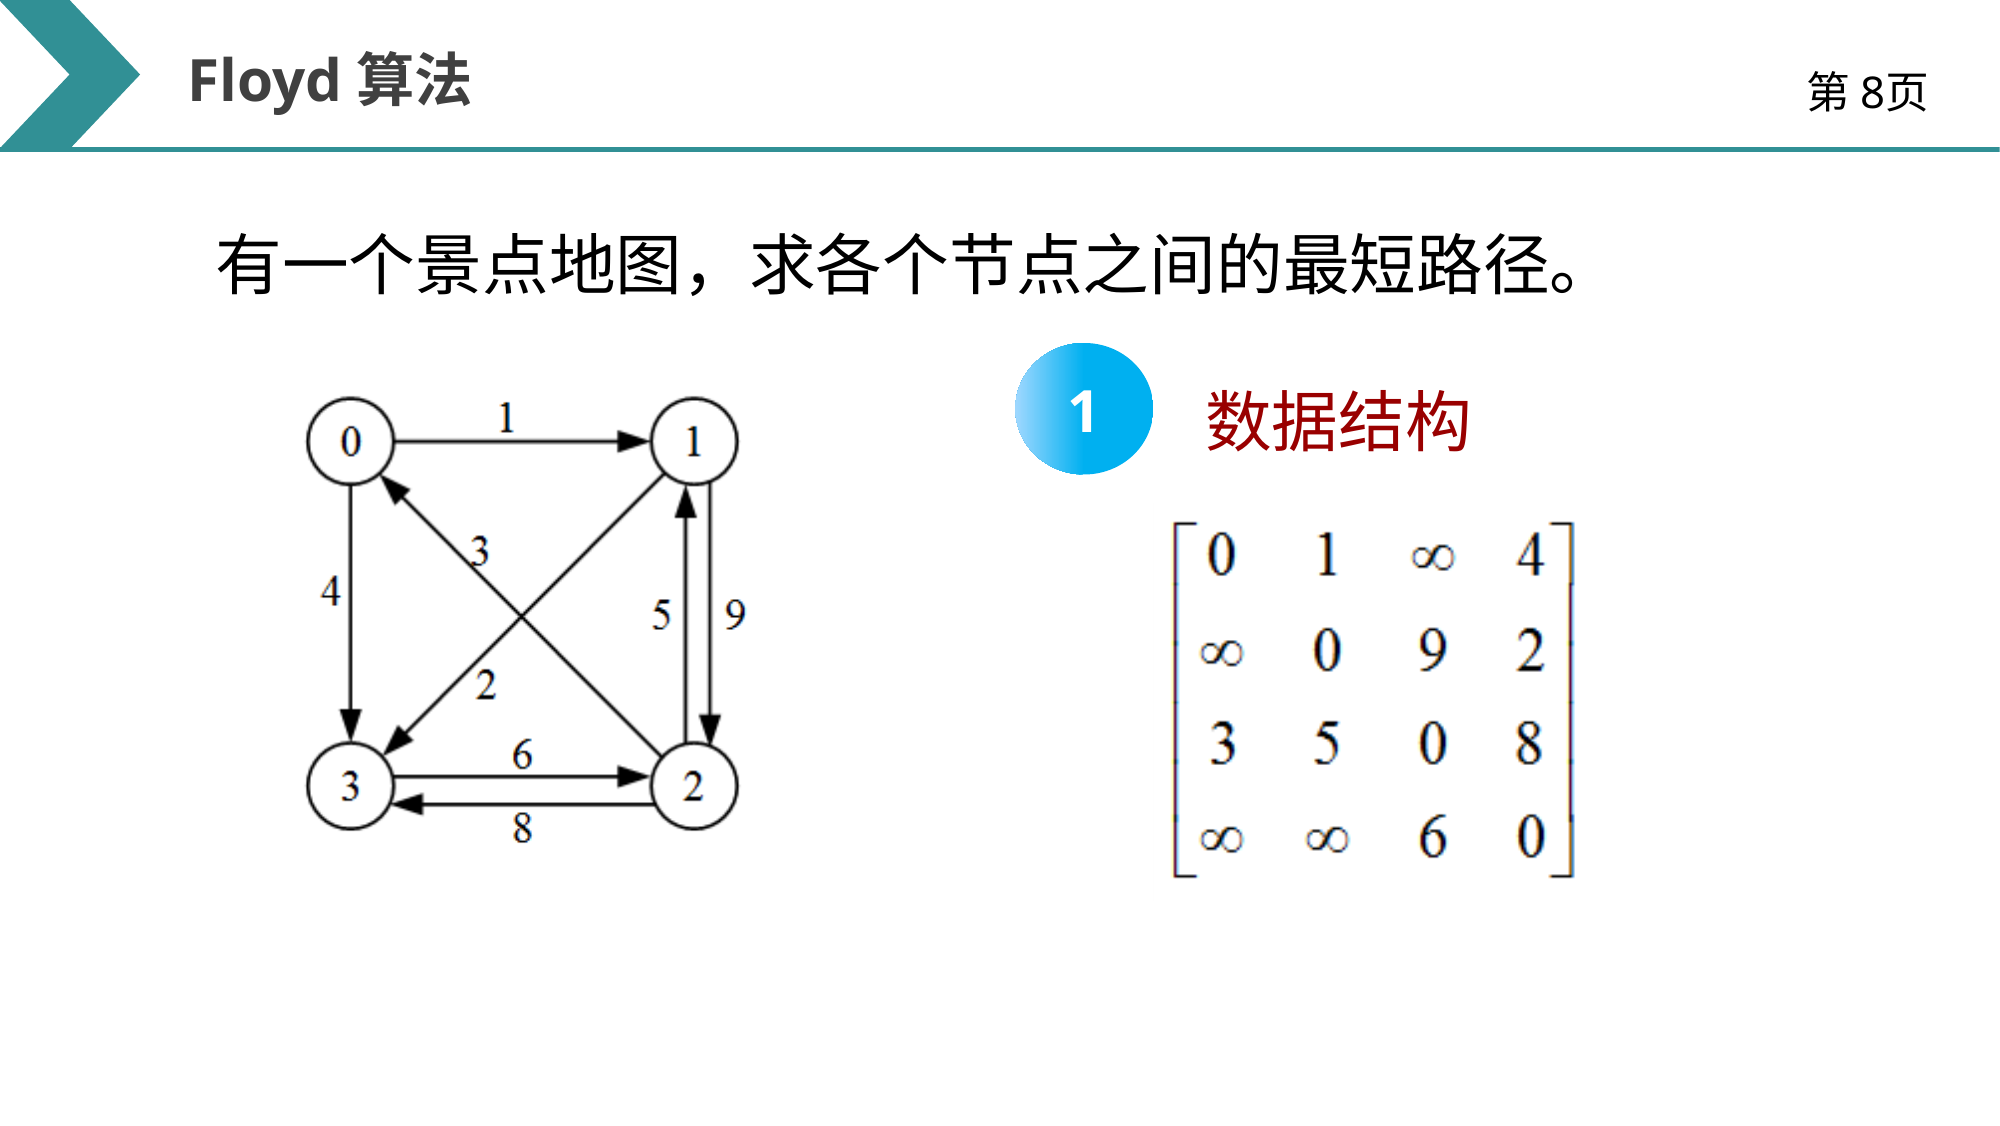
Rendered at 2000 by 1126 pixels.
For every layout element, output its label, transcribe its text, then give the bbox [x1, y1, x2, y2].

text_box 有一个景点地图，求各个节点之间的最短路径。 [102, 175, 1697, 311]
picture [279, 373, 777, 857]
text_box 1 [1013, 340, 1156, 477]
text_box 数据结构 [1190, 332, 1487, 468]
text_box [0, 0, 142, 148]
picture [1152, 503, 1591, 901]
text_box Floyd算法 [173, 35, 823, 121]
